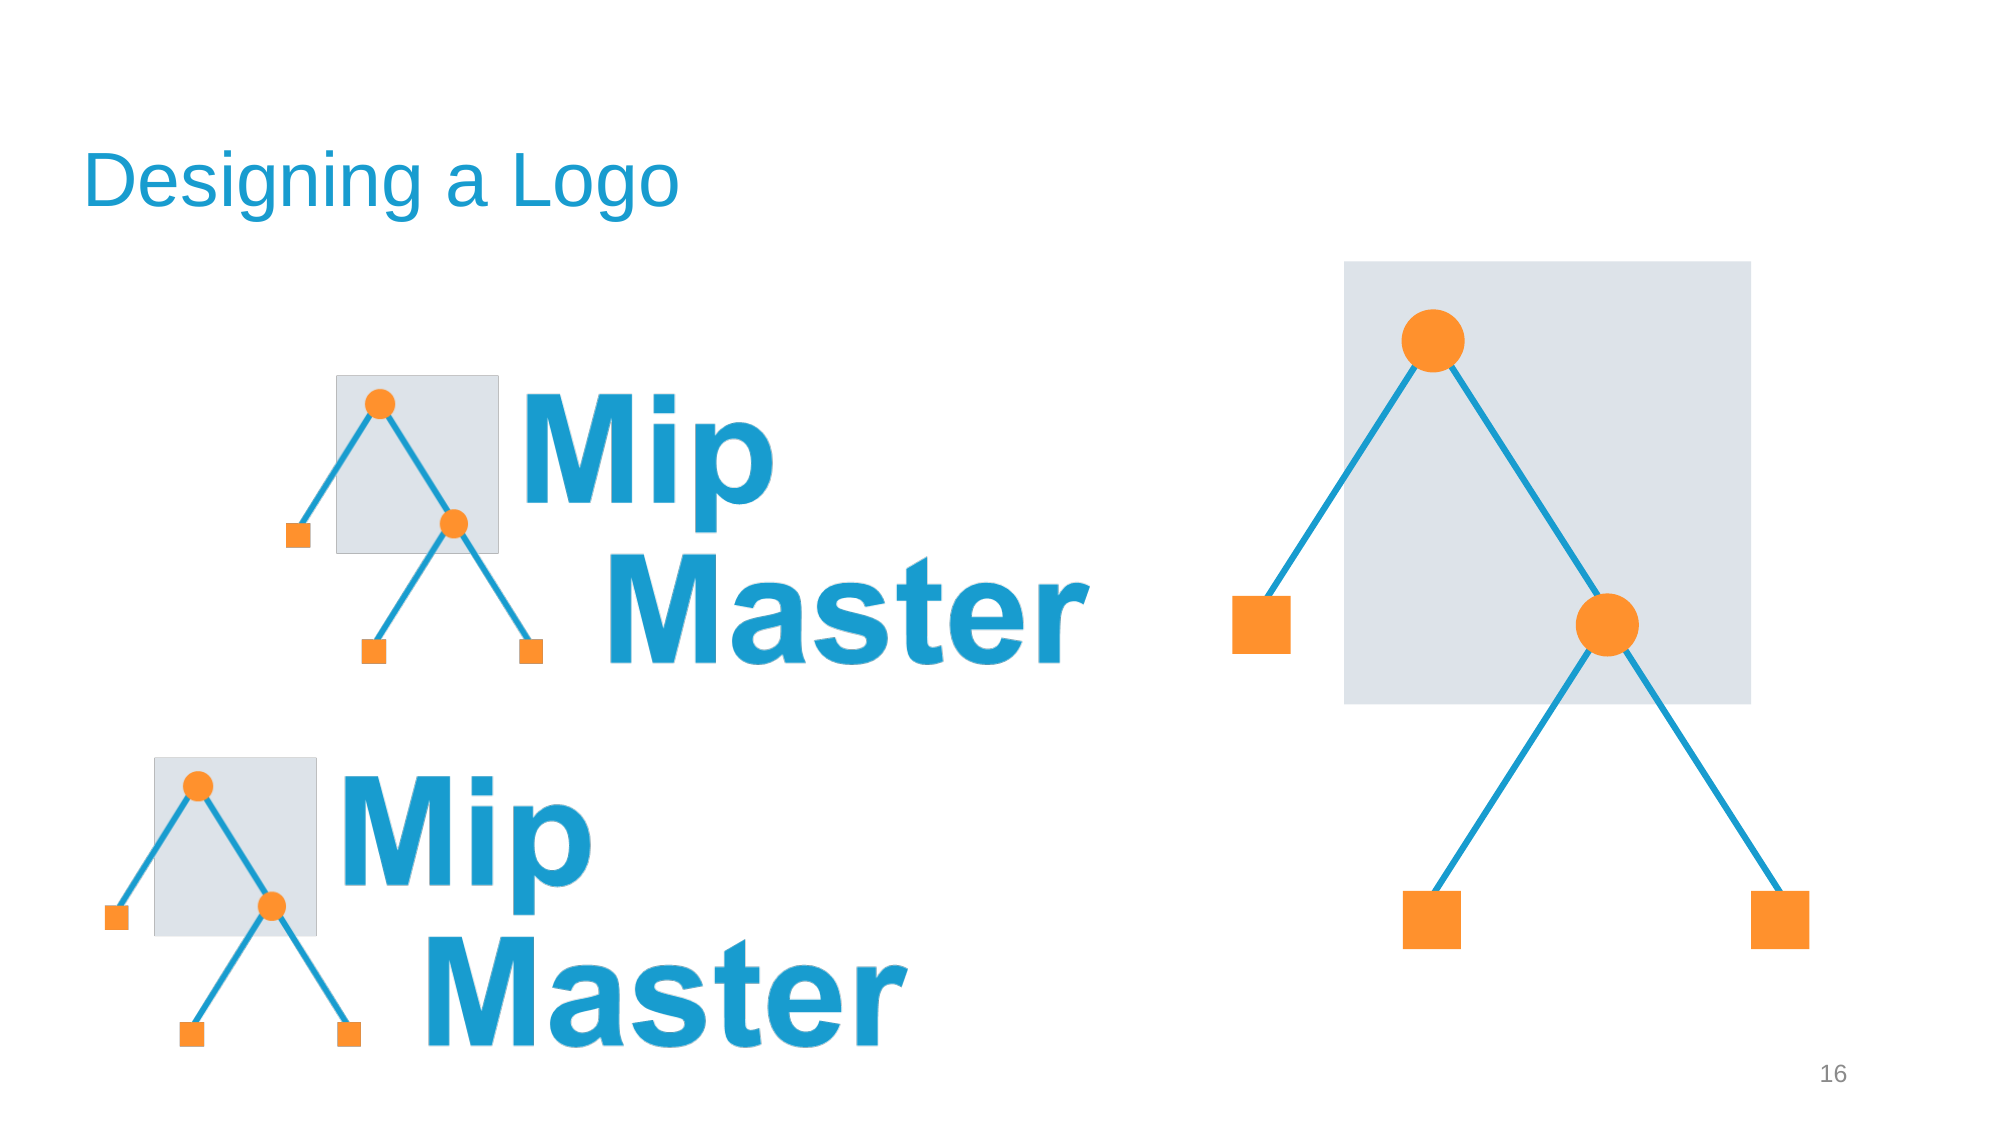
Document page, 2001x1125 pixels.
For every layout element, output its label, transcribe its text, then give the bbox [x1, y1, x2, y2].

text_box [1232, 261, 1810, 950]
picture [104, 309, 1179, 1077]
slide_number 16 [1412, 1042, 1863, 1103]
text_box Designing a Logo [67, 131, 1793, 231]
